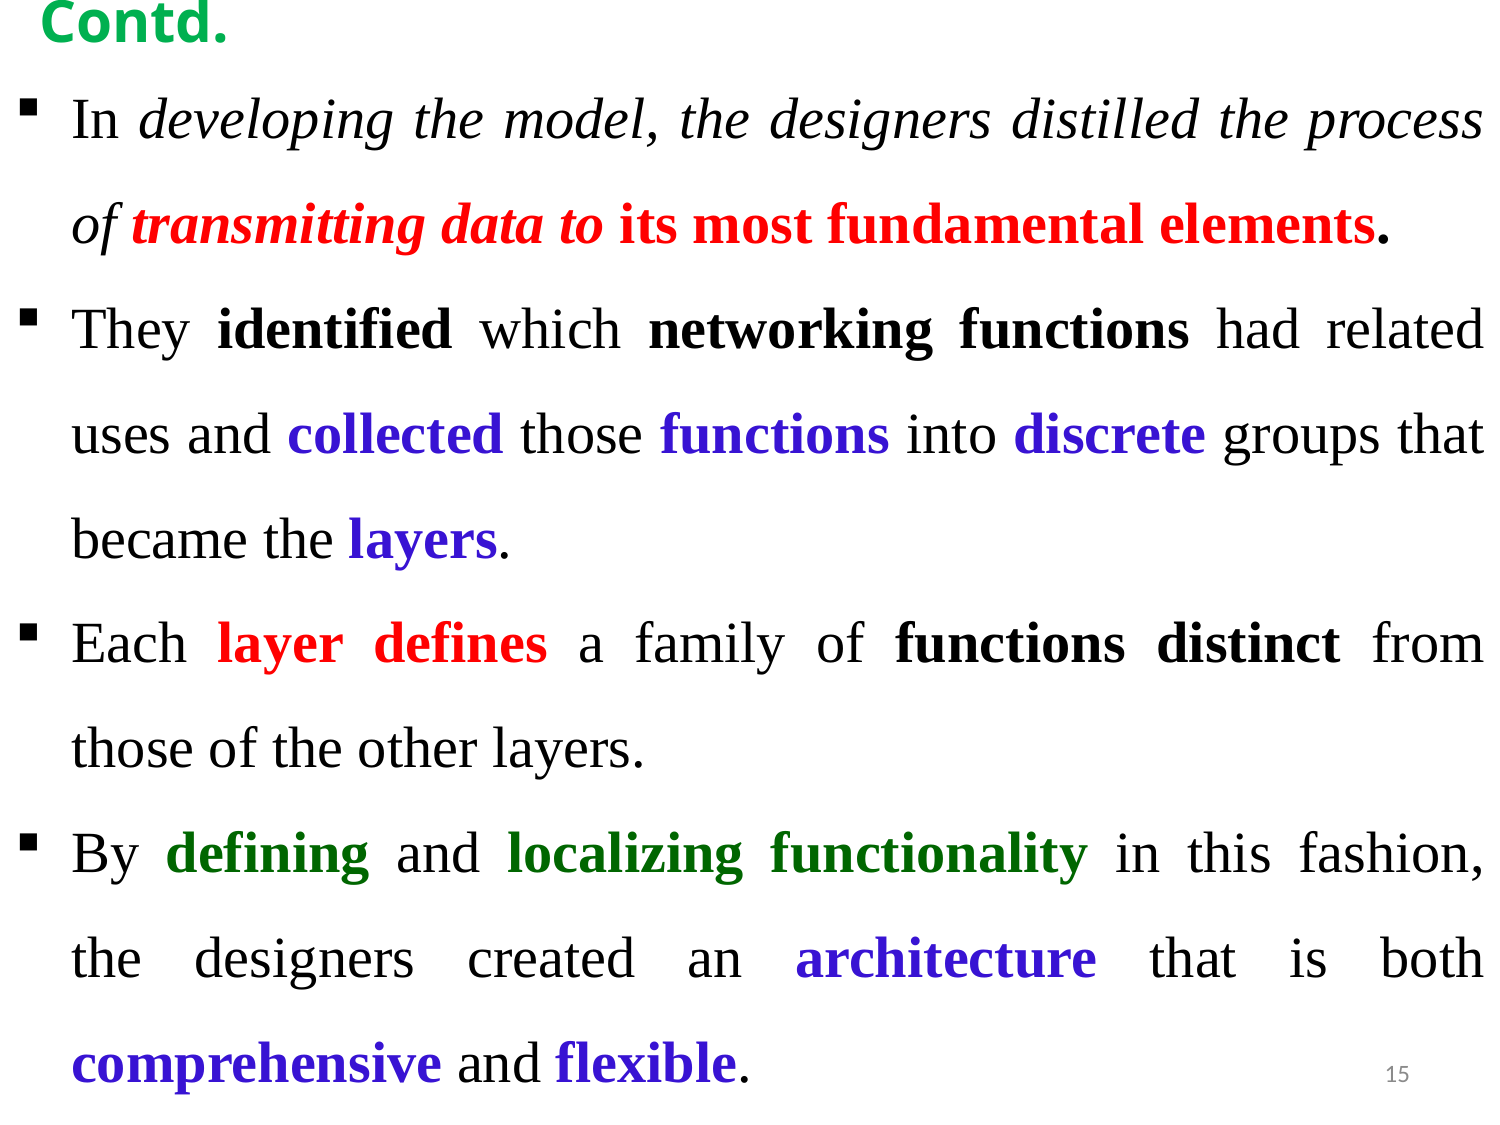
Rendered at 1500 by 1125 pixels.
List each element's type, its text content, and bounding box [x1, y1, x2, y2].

slide_number 15 [1074, 1042, 1425, 1103]
title Contd. [23, 0, 1375, 38]
list In developing the model, the designers distilled the process of transmitting data to its most fundamental elements. They identified which networking functions had related uses and collected those functions into discrete groups that became the layers. Each layer defines a family of functions distinct from those of the other layers. By defining and localizing functionality in this fashion, the designers created an architecture that is both comprehensive and flexible. [0, 37, 1500, 1125]
